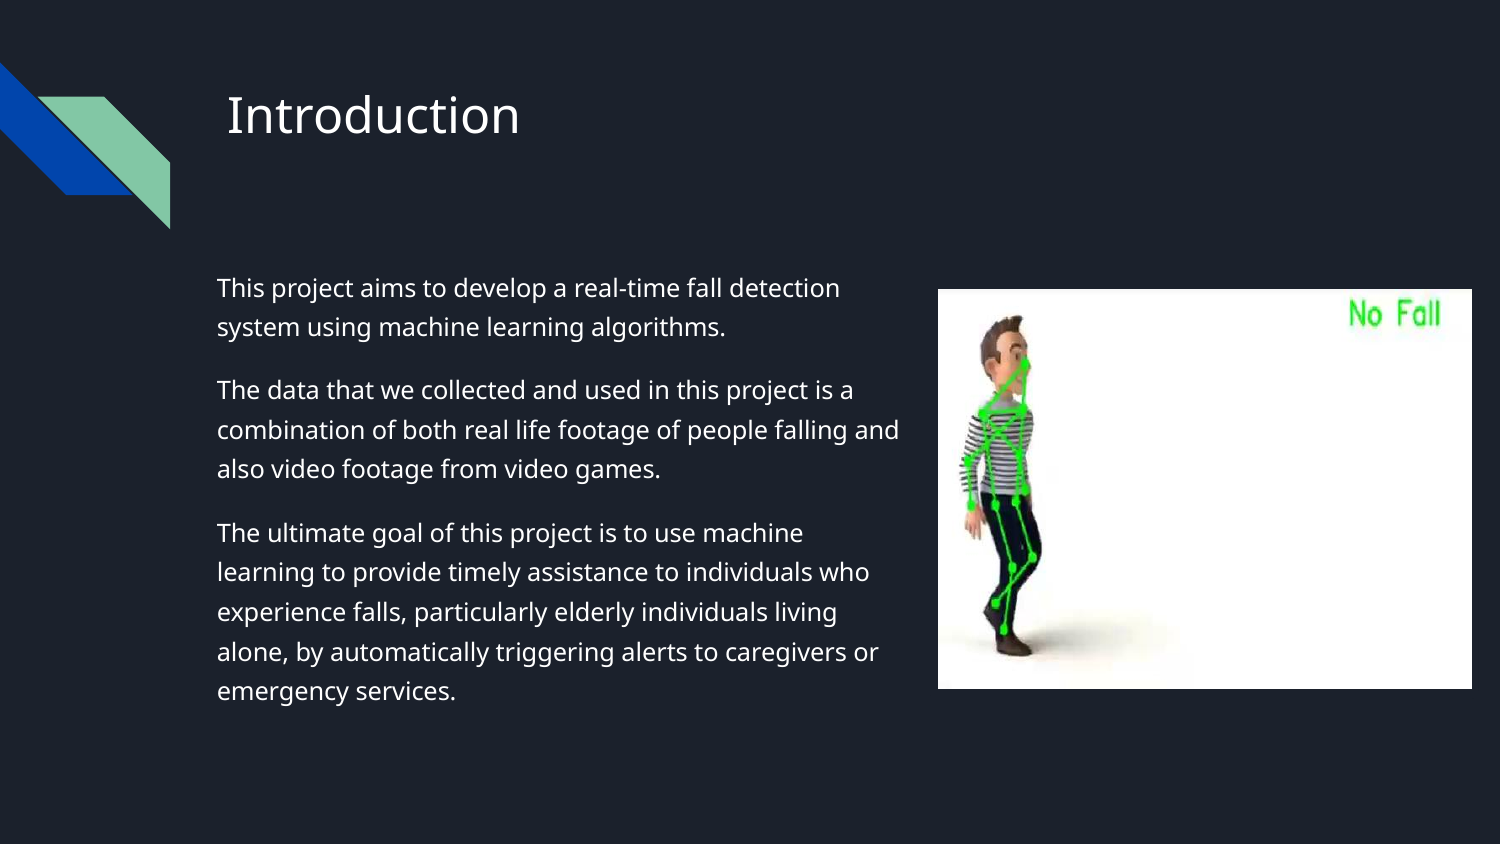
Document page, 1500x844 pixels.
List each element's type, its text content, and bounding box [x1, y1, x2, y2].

list This project aims to develop a real-time fall detection system using machine learning algorithms. The data that we collected and used in this project is a combination of both real life footage of people falling and also video footage from video games. The ultimate goal of this project is to use machine learning to provide timely assistance to individuals who experience falls, particularly elderly individuals living alone, by automatically triggering alerts to caregivers or emergency services. [201, 249, 918, 728]
picture [938, 288, 1472, 689]
title Introduction [212, 64, 1368, 215]
